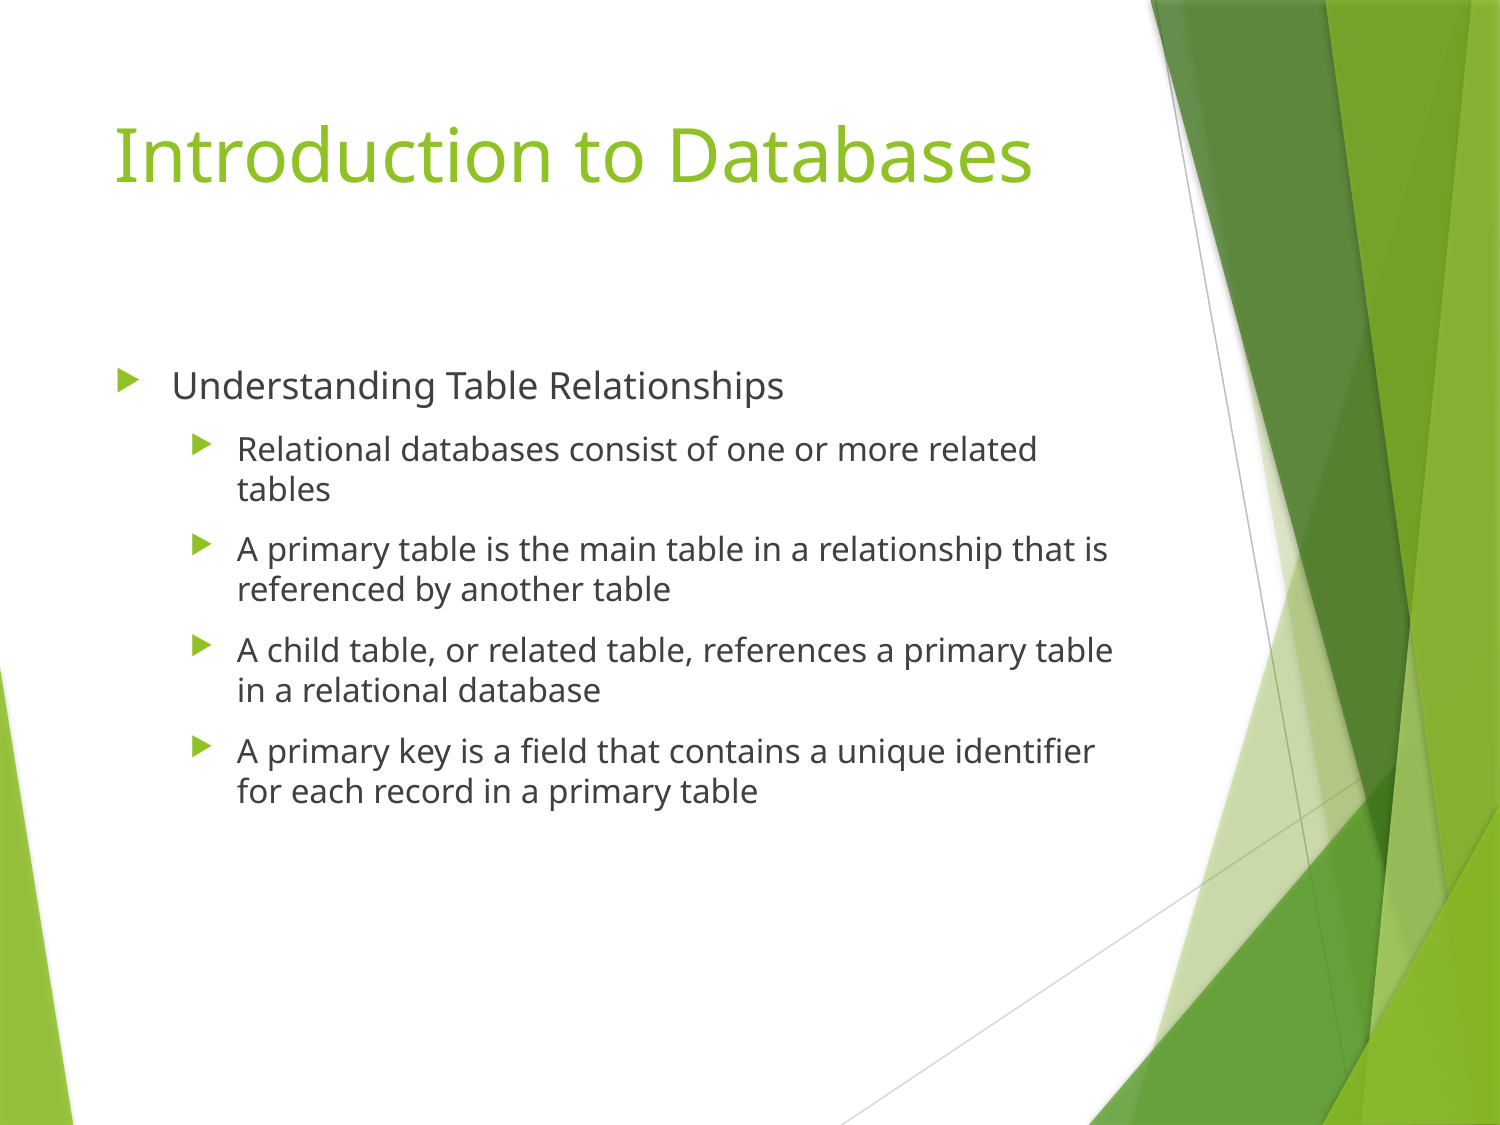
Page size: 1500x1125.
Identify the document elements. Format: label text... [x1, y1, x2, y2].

list Understanding Table Relationships Relational databases consist of one or more related tables A primary table is the main table in a relationship that is referenced by another table A child table, or related table, references a primary table in a relational database A primary key is a field that contains a unique identifier for each record in a primary table [99, 354, 1142, 992]
title Introduction to Databases [99, 99, 1142, 317]
